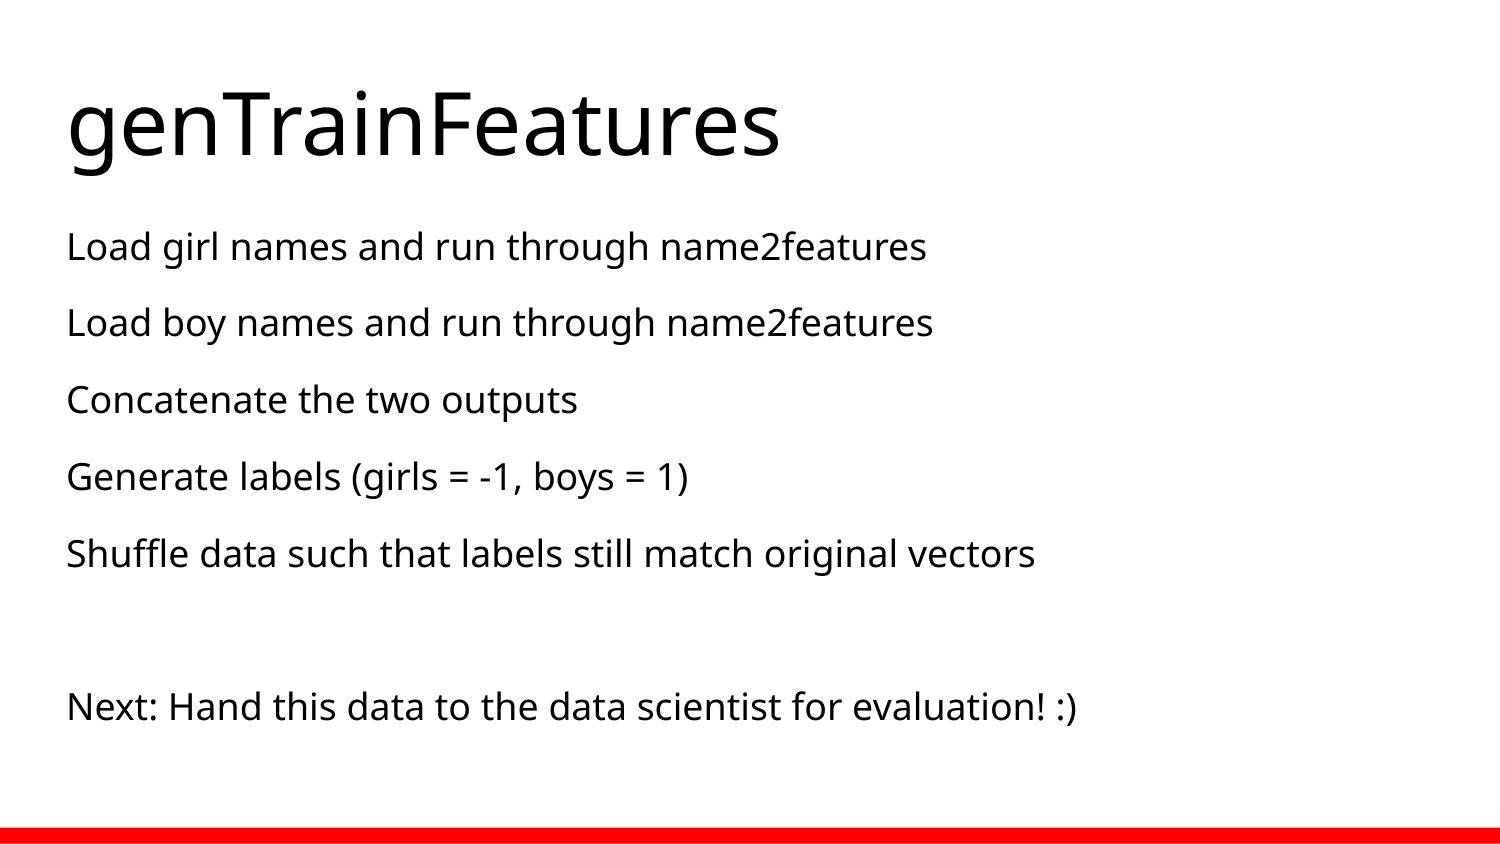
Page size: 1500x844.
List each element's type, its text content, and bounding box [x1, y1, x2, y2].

title genTrainFeatures [51, 51, 1449, 189]
list Load girl names and run through name2features Load boy names and run through name2features Concatenate the two outputs Generate labels (girls = -1, boys = 1) Shuffle data such that labels still match original vectors Next: Hand this data to the data scientist for evaluation! :) [51, 200, 1449, 752]
